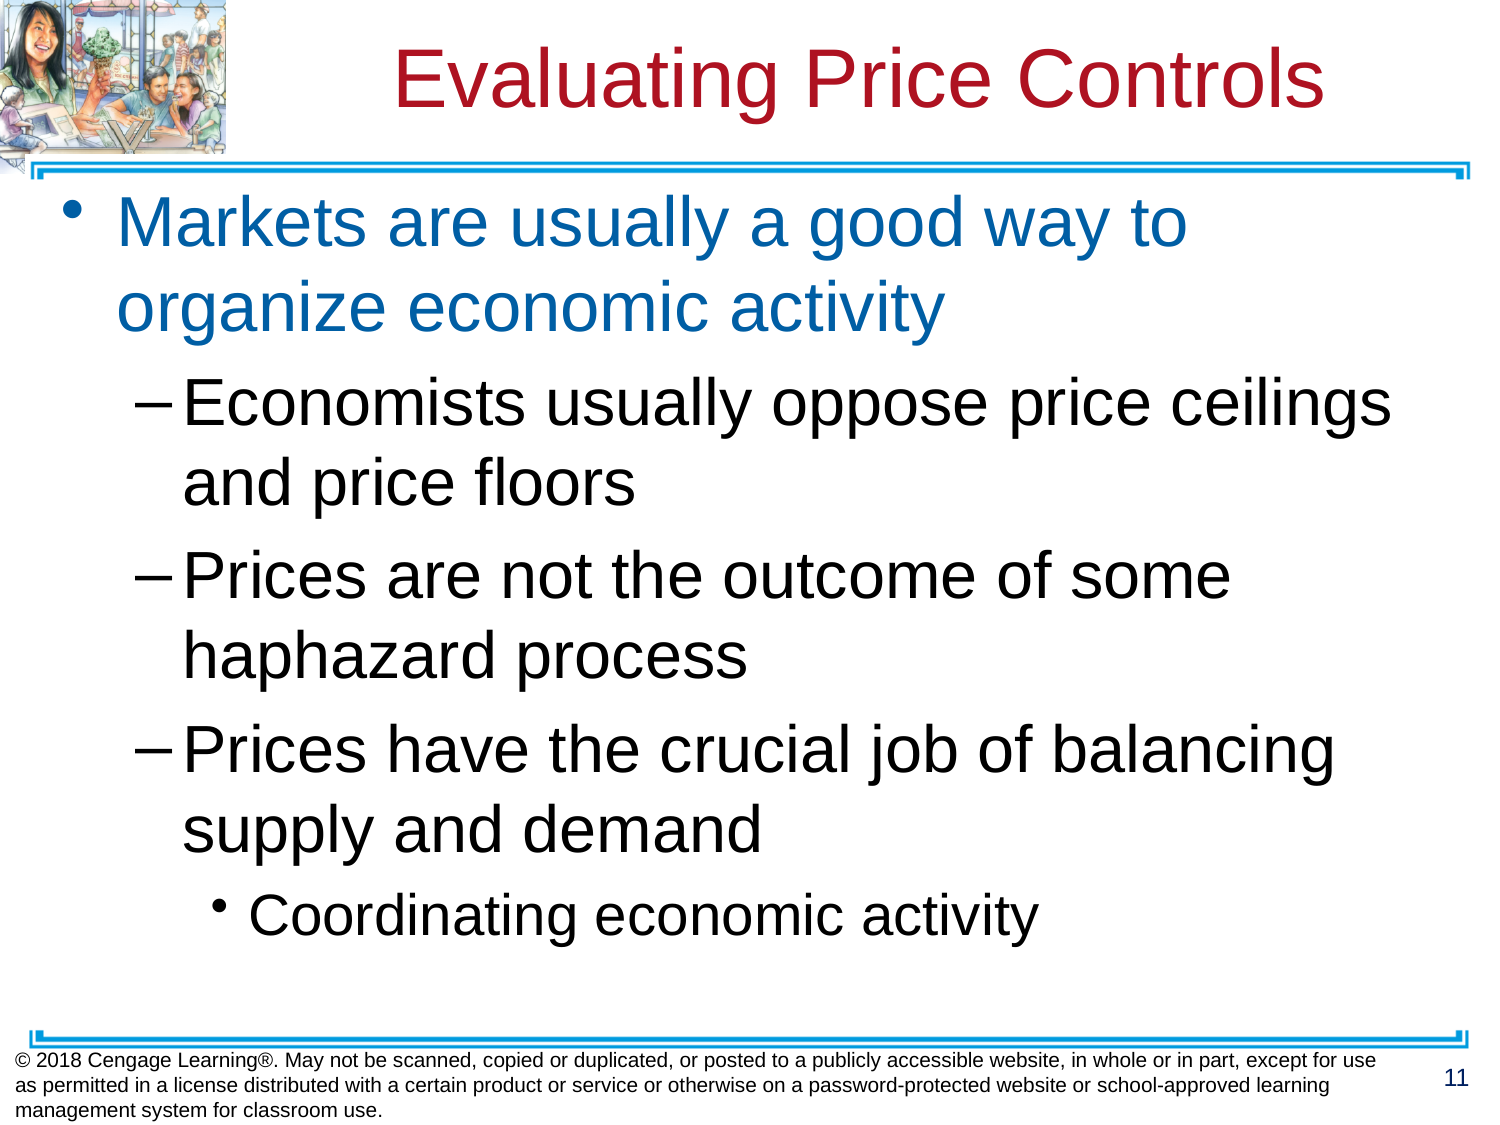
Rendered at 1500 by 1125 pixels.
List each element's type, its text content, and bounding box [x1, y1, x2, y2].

footer © 2018 Cengage Learning®. May not be scanned, copied or duplicated, or posted to a publicly accessible website, in whole or in part, except for use as permitted in a license distributed with a certain product or service or otherwise on a password-protected website or school-approved learning management system for classroom use. [0, 1043, 1412, 1125]
picture [0, 0, 1475, 186]
slide_number 11 [1412, 1052, 1500, 1117]
picture [1455, 1024, 1475, 1053]
list Markets are usually a good way to organize economic activity Economists usually oppose price ceilings and price floors Prices are not the outcome of some haphazard process Prices have the crucial job of balancing supply and demand Coordinating economic activity [45, 168, 1455, 1055]
title Evaluating Price Controls [219, 16, 1500, 158]
picture [25, 1024, 45, 1043]
